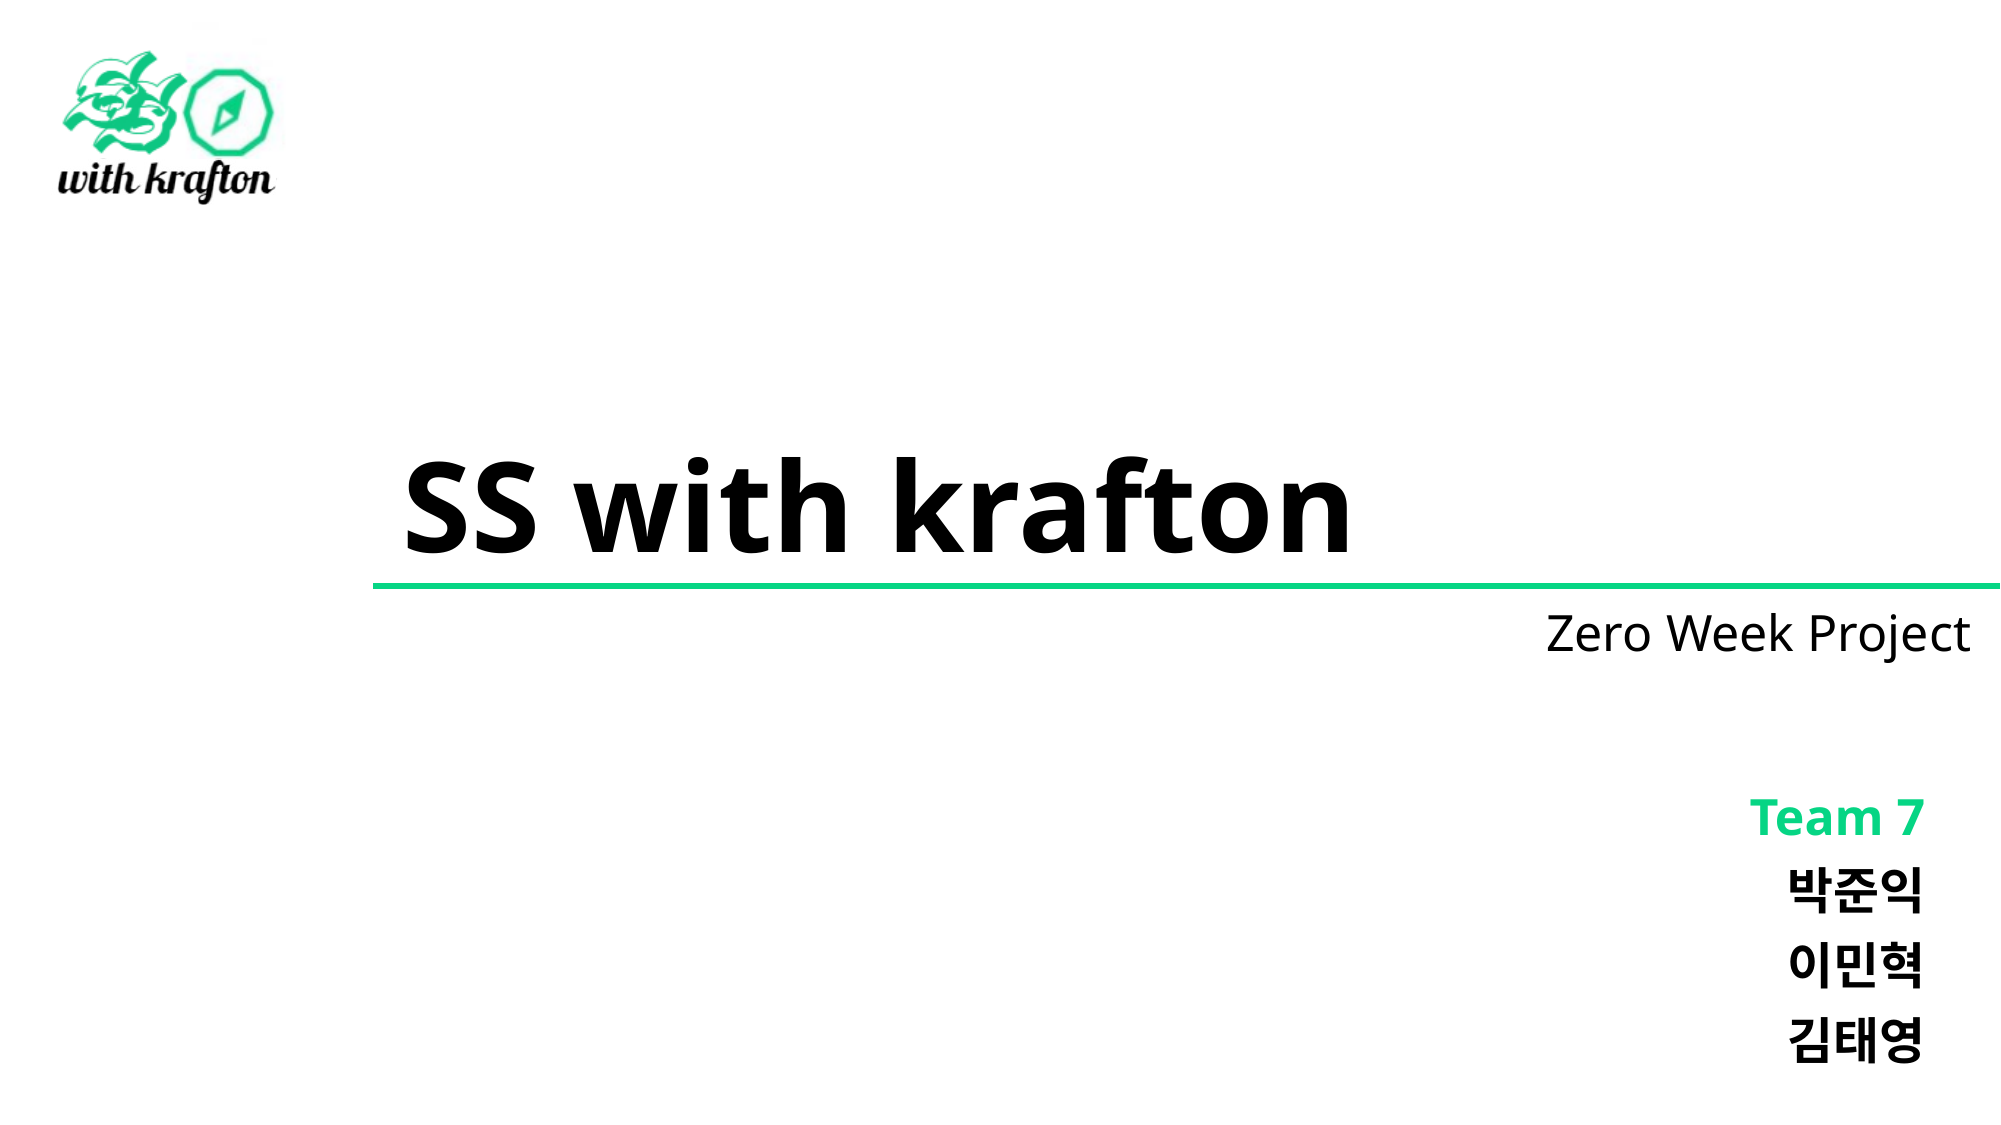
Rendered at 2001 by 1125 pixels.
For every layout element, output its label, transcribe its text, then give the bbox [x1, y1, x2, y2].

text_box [0, 0, 322, 224]
text_box Zero Week Project [486, 600, 1987, 674]
title SS with krafton [387, 195, 1888, 583]
subtitle Team 7 박준익 이민혁 김태영 [440, 784, 1941, 1102]
